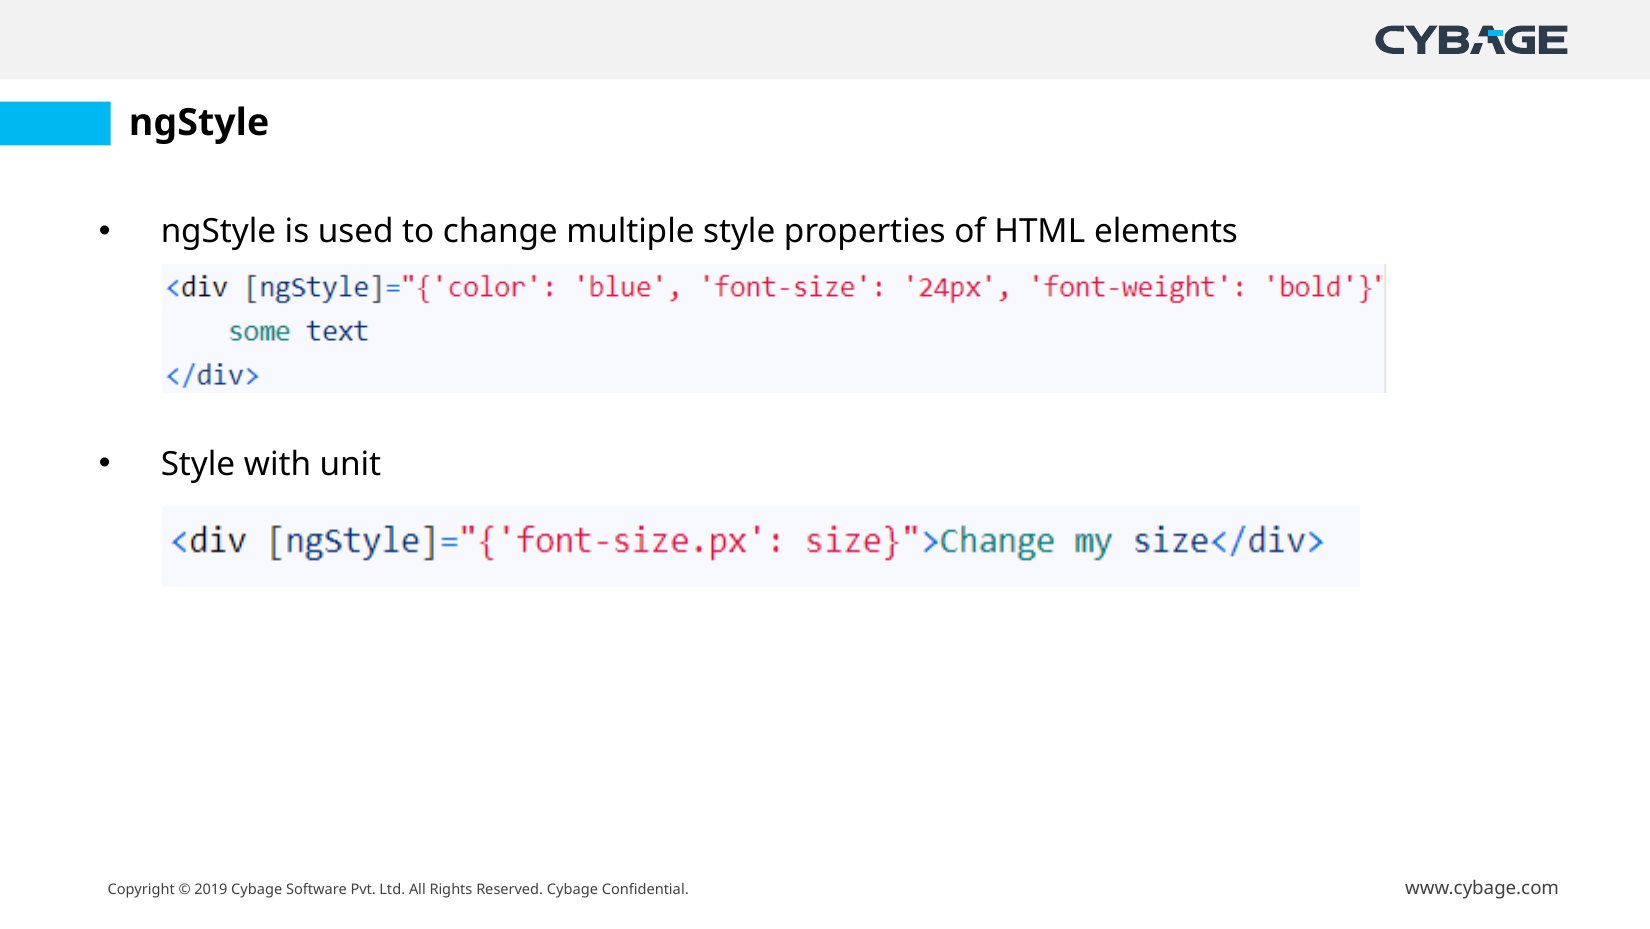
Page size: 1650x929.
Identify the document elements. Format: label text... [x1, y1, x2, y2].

list ngStyle is used to change multiple style properties of HTML elements Style with unit [82, 201, 1568, 815]
picture [162, 263, 1388, 394]
picture [162, 506, 1360, 587]
title ngStyle [112, 89, 1598, 171]
